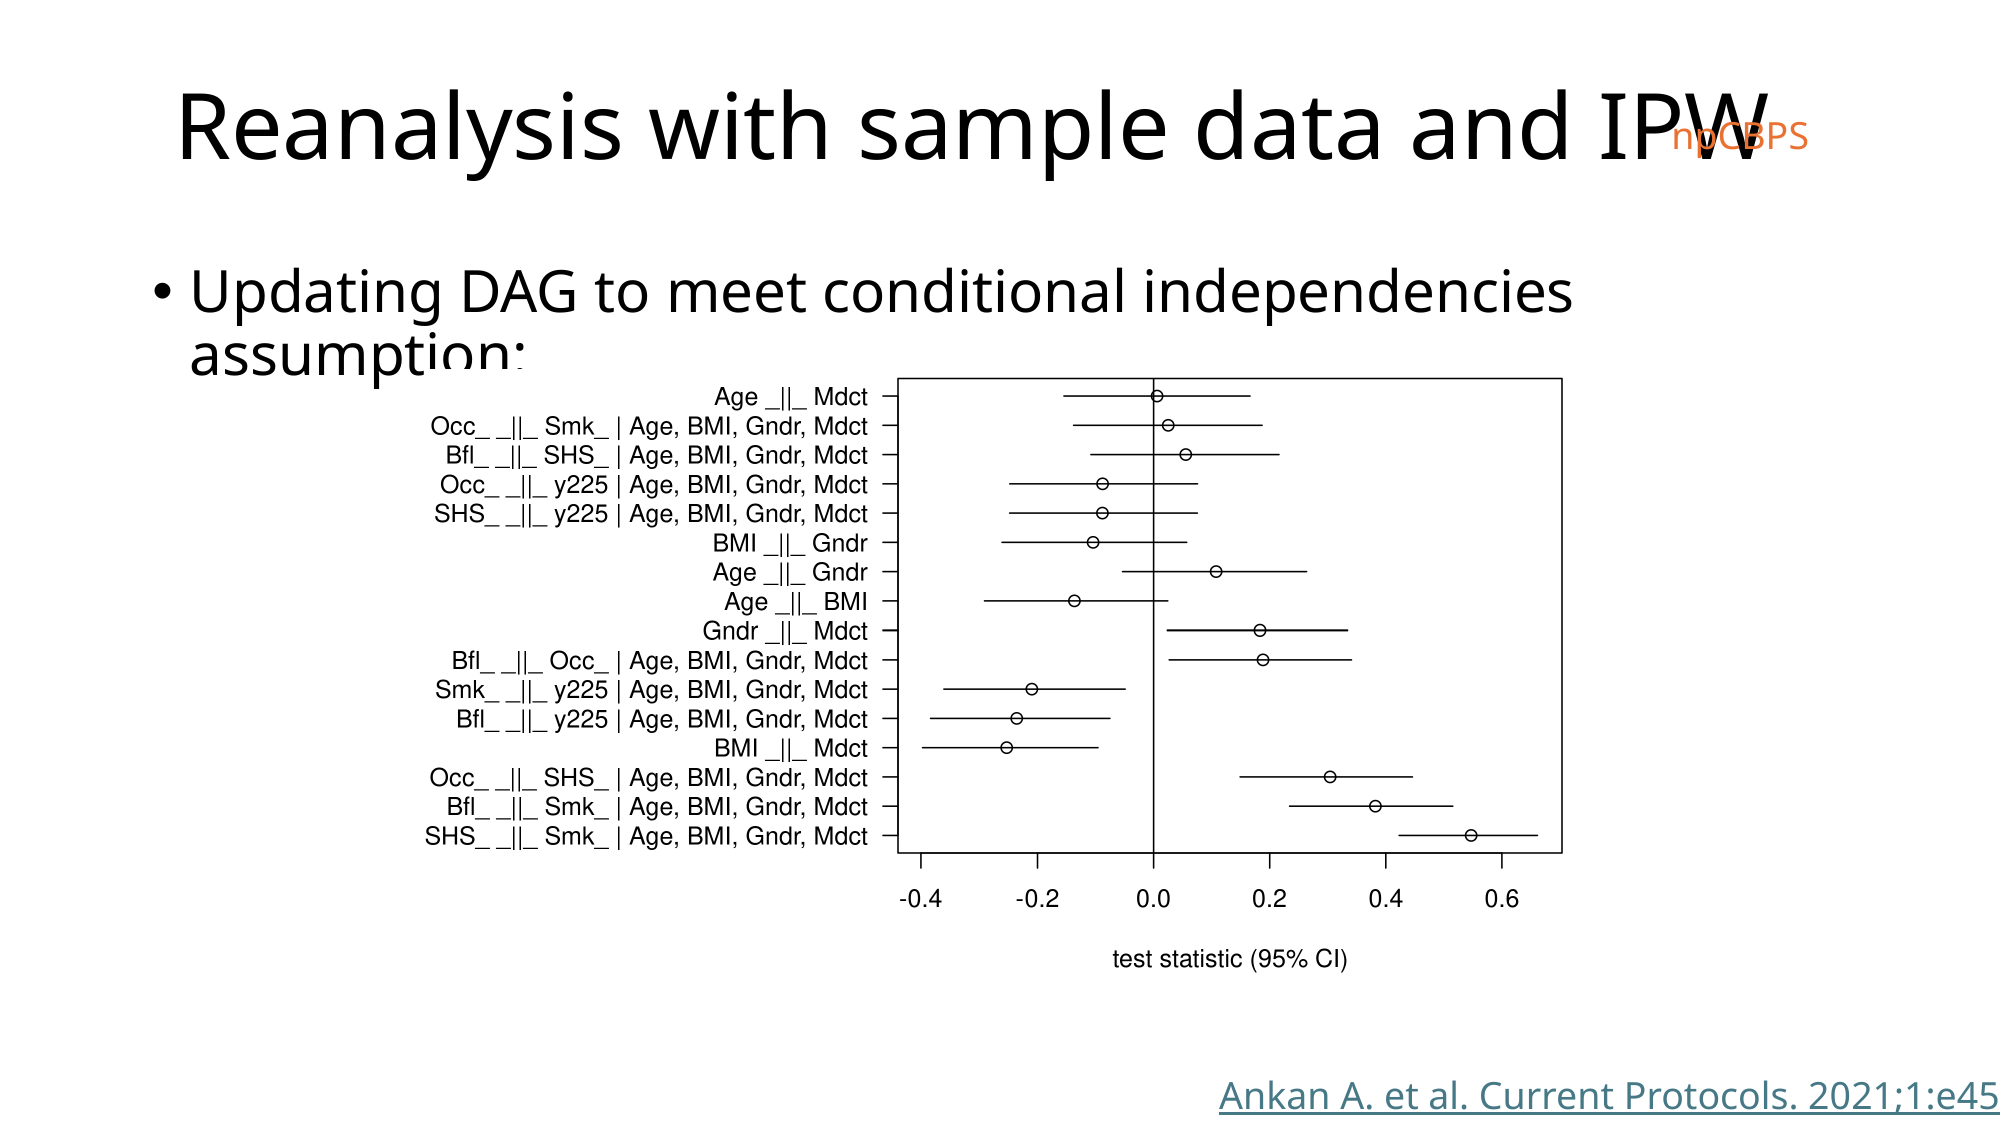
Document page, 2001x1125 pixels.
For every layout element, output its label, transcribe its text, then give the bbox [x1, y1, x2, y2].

text_box npCBPS [1581, 104, 1963, 165]
text_box Ankan A. et al. Current Protocols. 2021;1:e45 [1204, 1064, 2000, 1125]
list Updating DAG to meet conditional independencies assumption: [137, 254, 1863, 969]
picture [423, 369, 1577, 986]
title Reanalysis with sample data and IPW [110, 20, 1836, 239]
